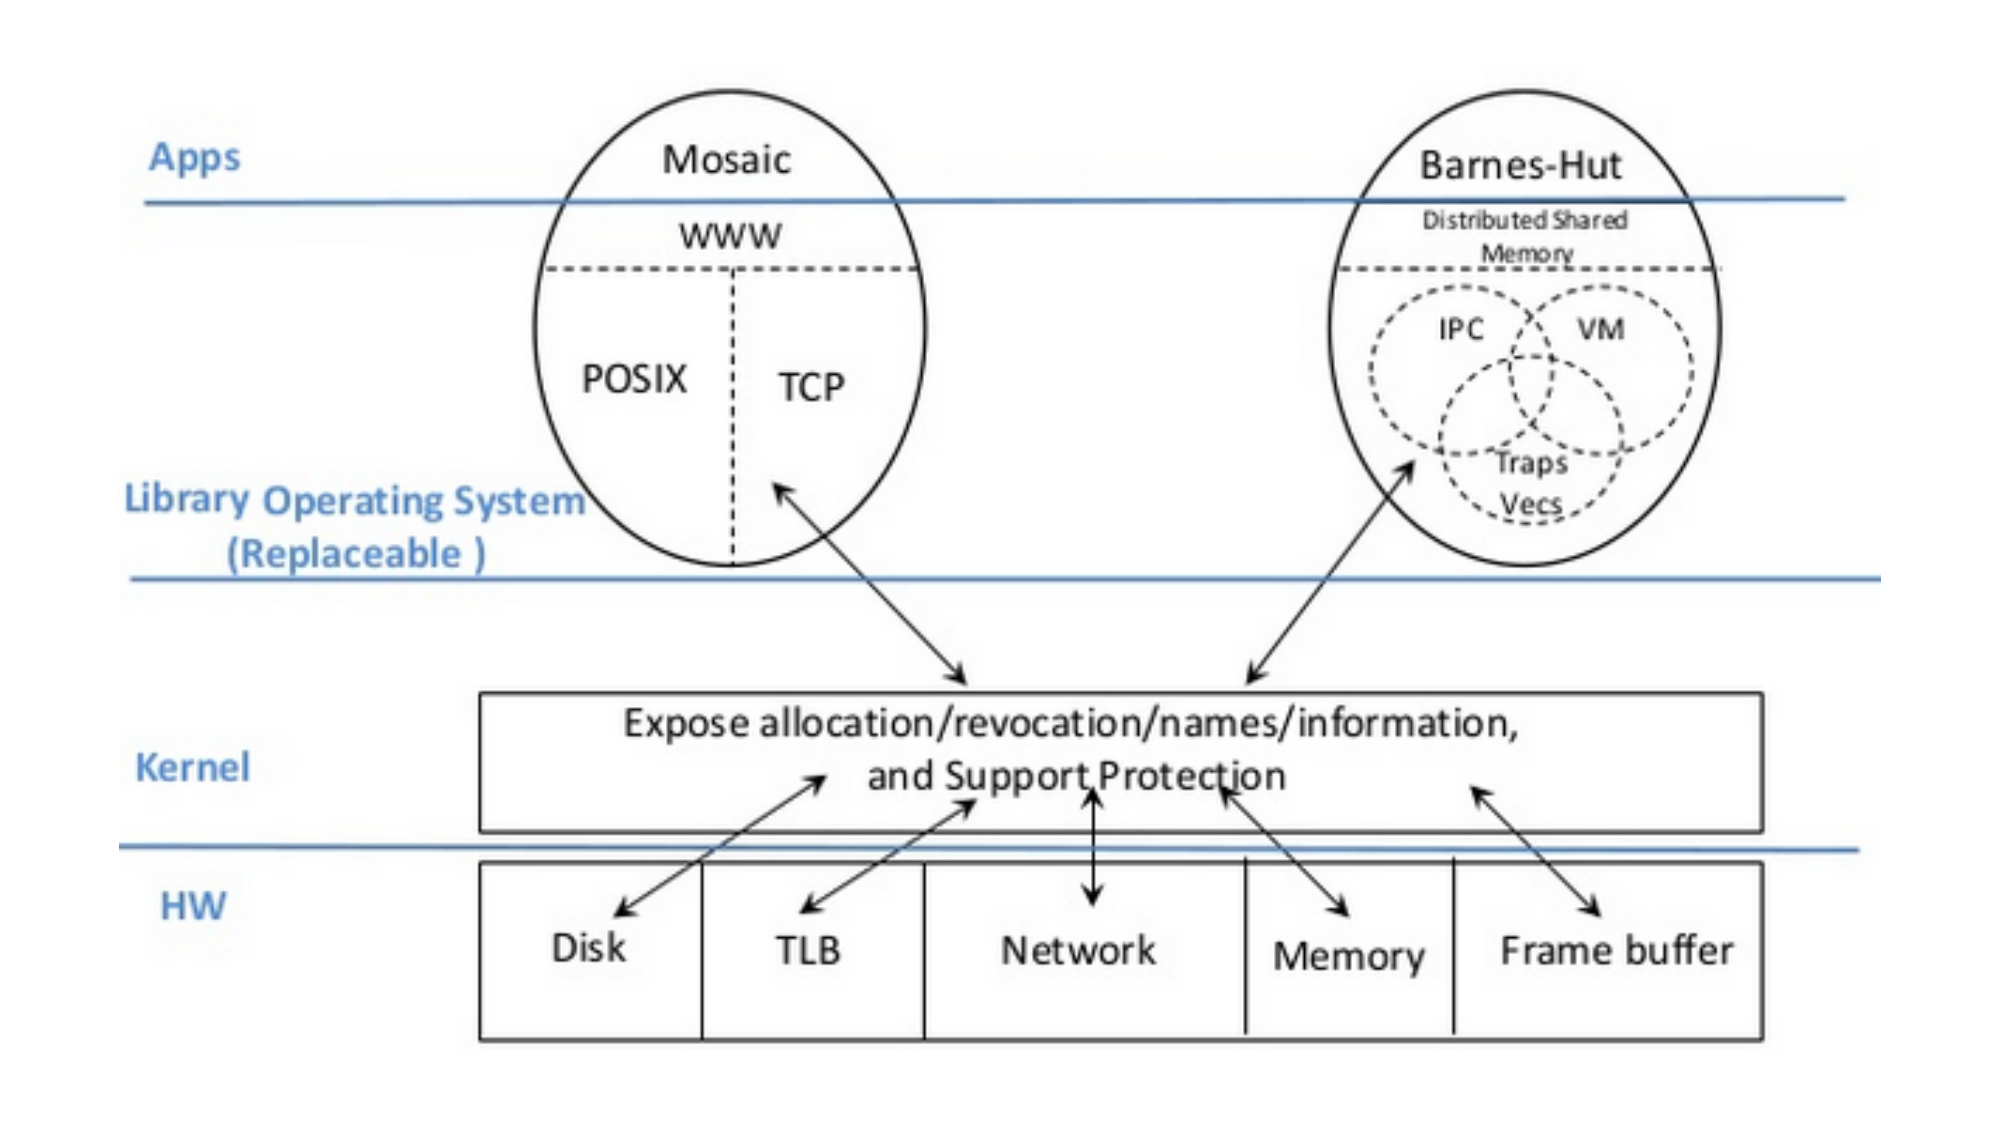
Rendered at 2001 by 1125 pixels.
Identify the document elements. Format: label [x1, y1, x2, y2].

picture [119, 33, 1881, 1092]
